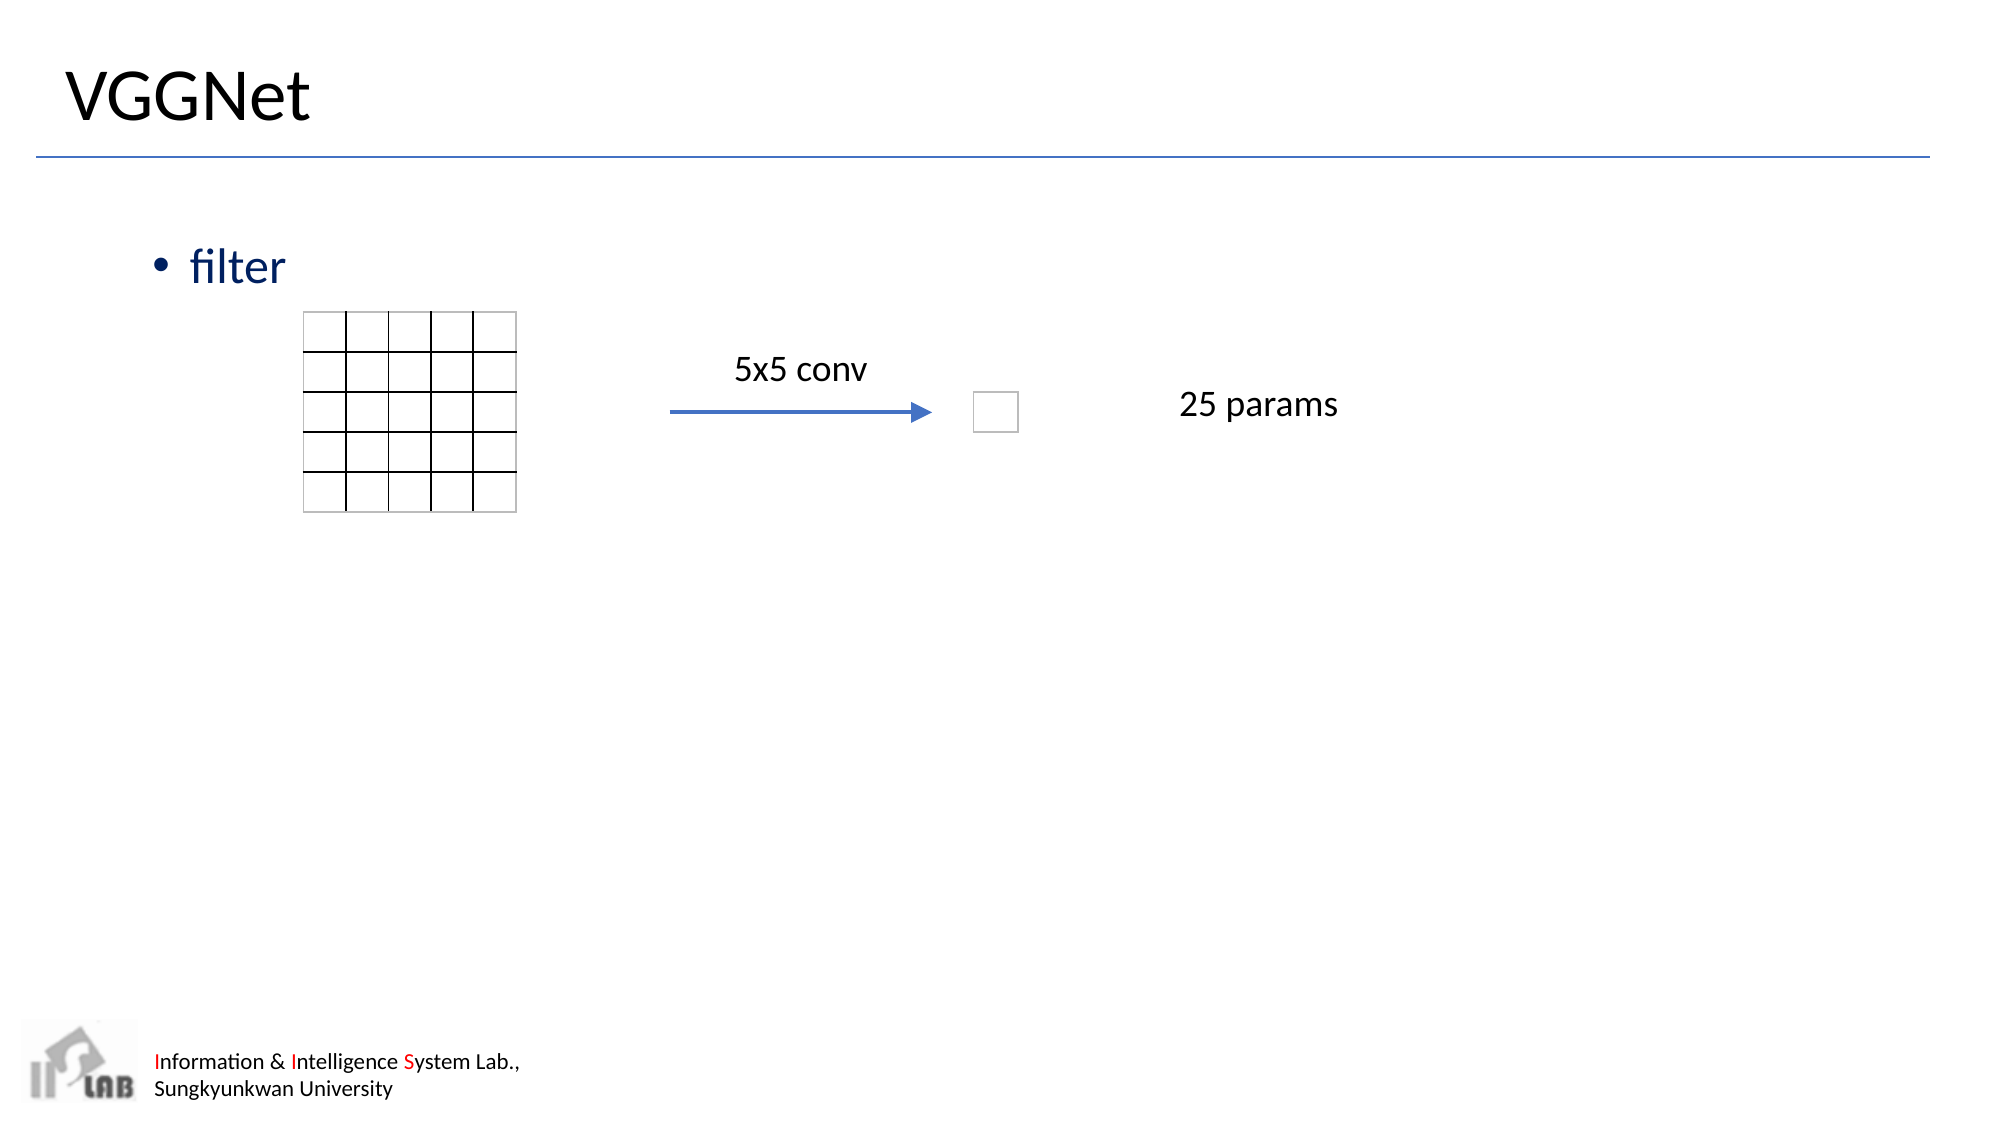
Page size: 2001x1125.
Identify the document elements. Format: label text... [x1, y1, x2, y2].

table_cell [474, 393, 515, 431]
picture [21, 1019, 138, 1103]
table_cell [304, 353, 345, 391]
table_header [432, 313, 472, 351]
table_header [474, 313, 515, 351]
table_header [389, 313, 430, 351]
table_cell [389, 473, 430, 511]
table_cell [432, 433, 472, 471]
table_cell [347, 473, 388, 511]
table_cell [389, 433, 430, 471]
table_cell [474, 433, 515, 471]
table_cell [432, 473, 472, 511]
table_cell [389, 393, 430, 431]
table_header [304, 313, 345, 351]
table_cell [474, 353, 515, 391]
table_cell [347, 433, 388, 471]
table_cell [474, 473, 515, 511]
table_cell [347, 353, 388, 391]
text_box 5x5 conv [718, 336, 883, 397]
table_cell [304, 473, 345, 511]
table_cell [304, 433, 345, 471]
list filter [137, 233, 1863, 1014]
table_header [974, 393, 1017, 431]
table_cell [347, 393, 388, 431]
table_header [347, 313, 388, 351]
table_cell [432, 393, 472, 431]
table_cell [389, 353, 430, 391]
table_cell [304, 393, 345, 431]
title VGGNet [50, 35, 2000, 158]
text_box 25 params [1164, 371, 1354, 432]
table_cell [432, 353, 472, 391]
